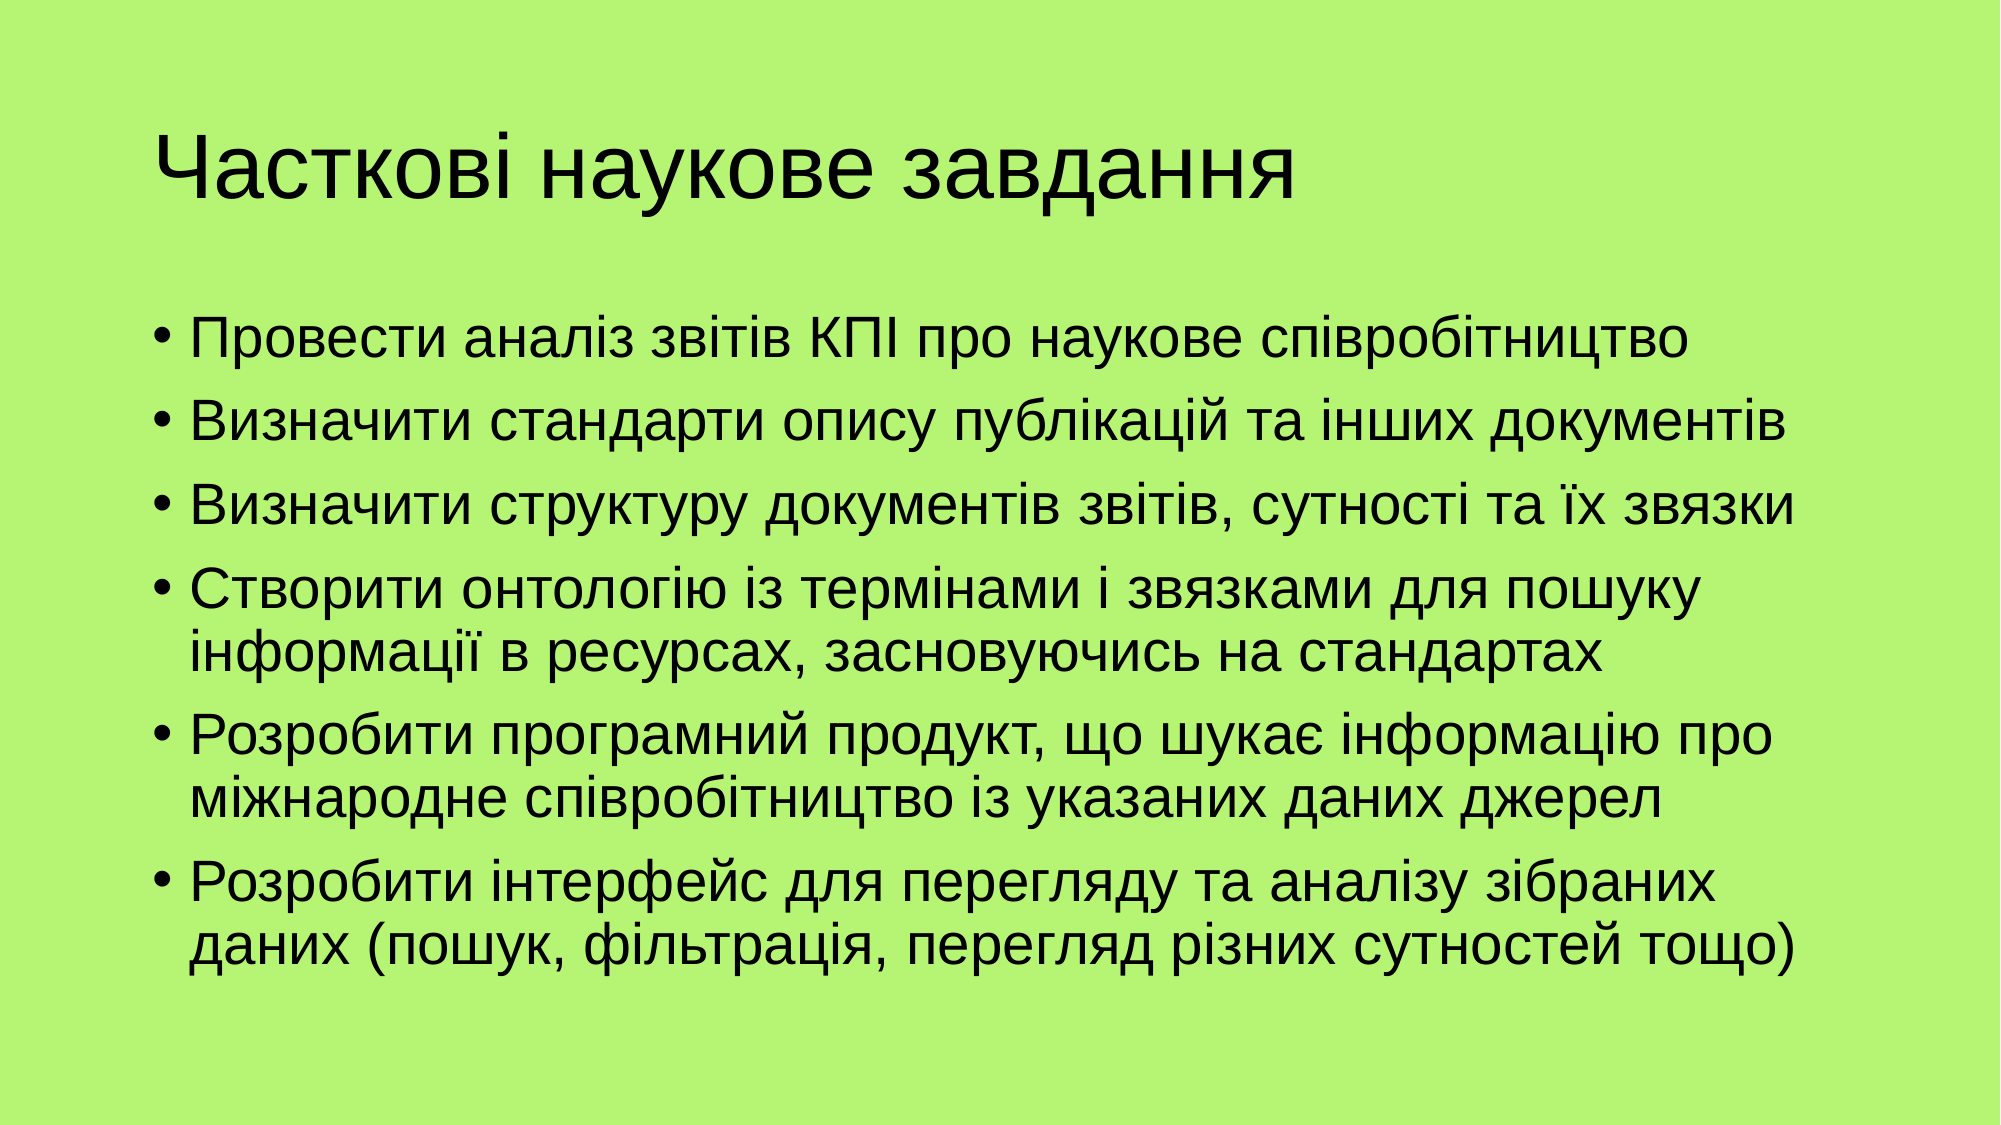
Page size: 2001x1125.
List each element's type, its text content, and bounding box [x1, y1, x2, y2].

title Часткові наукове завдання [137, 59, 1863, 278]
list Провести аналіз звітів КПІ про наукове співробітництво Визначити стандарти опису публікацій та інших документів Визначити структуру документів звітів, сутності та їх звязки Створити онтологію із термінами і звязками для пошуку інформації в ресурсах, засновуючись на стандартах Розробити програмний продукт, що шукає інформацію про міжнародне співробітництво із указаних даних джерел Розробити інтерфейс для перегляду та аналізу зібраних даних (пошук, фільтрація, перегляд різних сутностей тощо) [137, 299, 1863, 1014]
